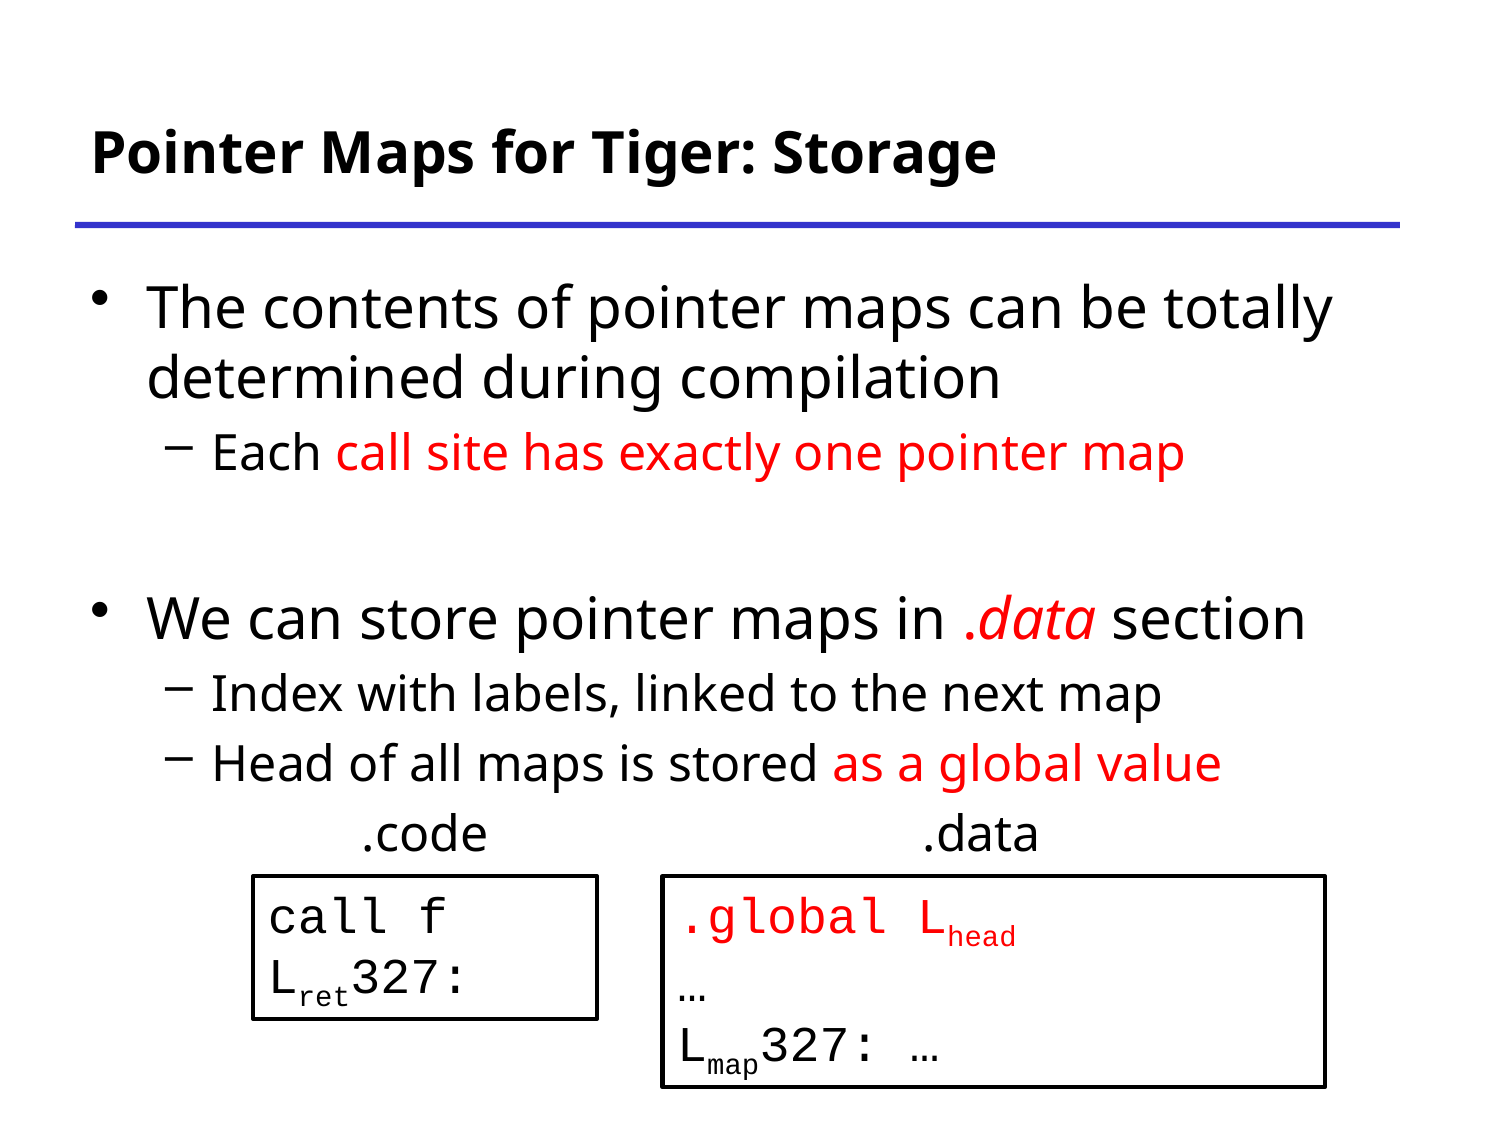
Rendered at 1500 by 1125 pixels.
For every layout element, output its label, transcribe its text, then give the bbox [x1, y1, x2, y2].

title Pointer Maps for Tiger: Storage [75, 75, 1400, 225]
text_box .data [907, 793, 1056, 869]
text_box [662, 624, 1325, 700]
text_box call f Lret327: [253, 876, 597, 1019]
slide_number [137, 1012, 451, 1088]
text_box .code [346, 793, 504, 869]
list The contents of pointer maps can be totally determined during compilation Each call site has exactly one pointer map We can store pointer maps in .data section Index with labels, linked to the next map Head of all maps is stored as a global value [75, 262, 1438, 988]
text_box .global Lhead … Lmap327: … [662, 876, 1325, 1088]
